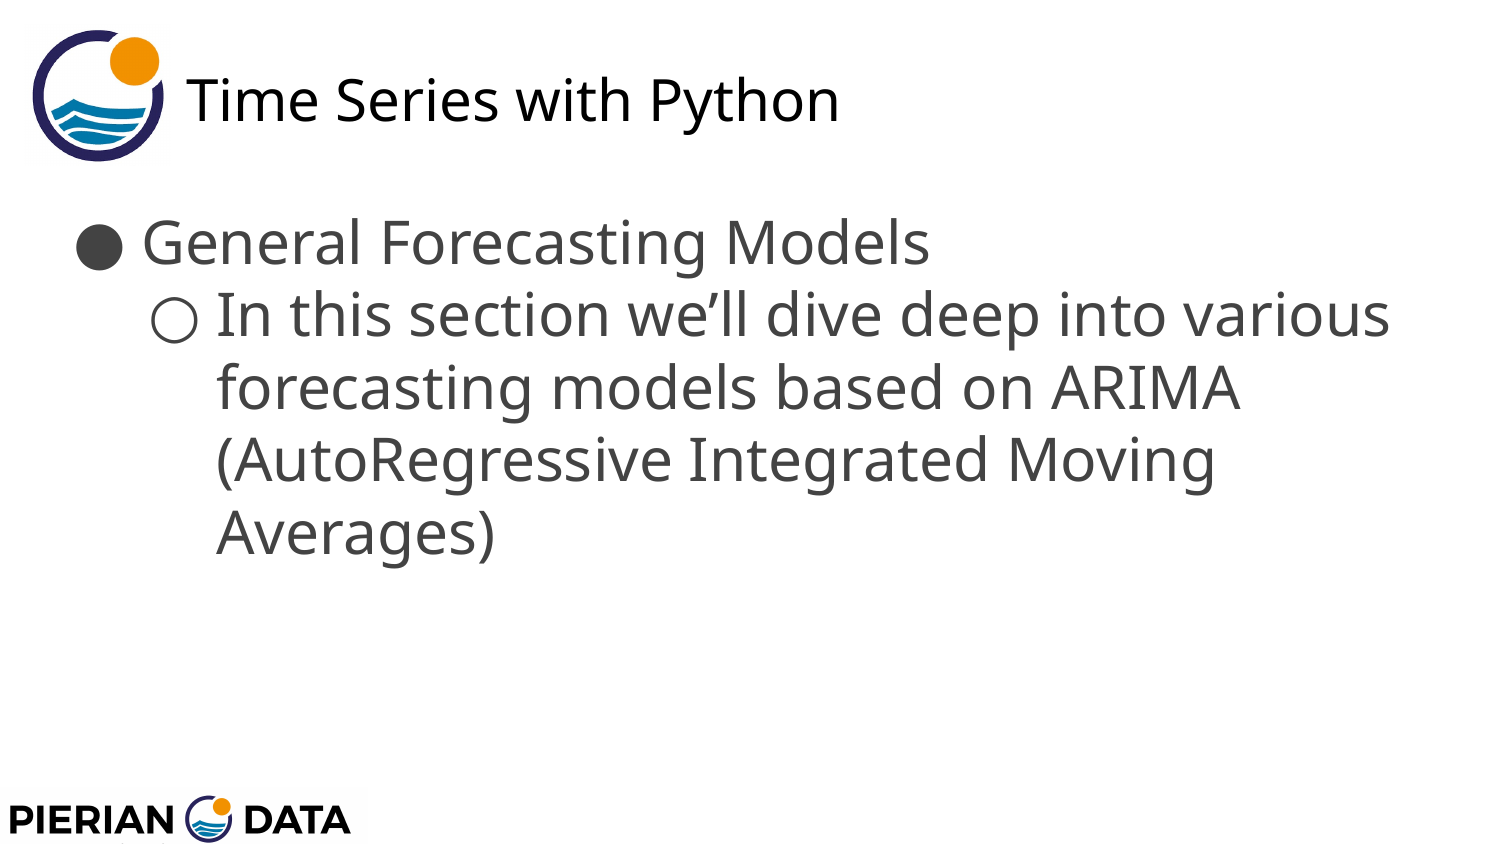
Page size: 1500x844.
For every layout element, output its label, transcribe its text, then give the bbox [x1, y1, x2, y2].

title Time Series with Python [176, 48, 1449, 143]
picture [24, 24, 172, 167]
picture [0, 787, 368, 844]
list General Forecasting Models In this section we’ll dive deep into various forecasting models based on ARIMA (AutoRegressive Integrated Moving Averages) [51, 189, 1476, 750]
